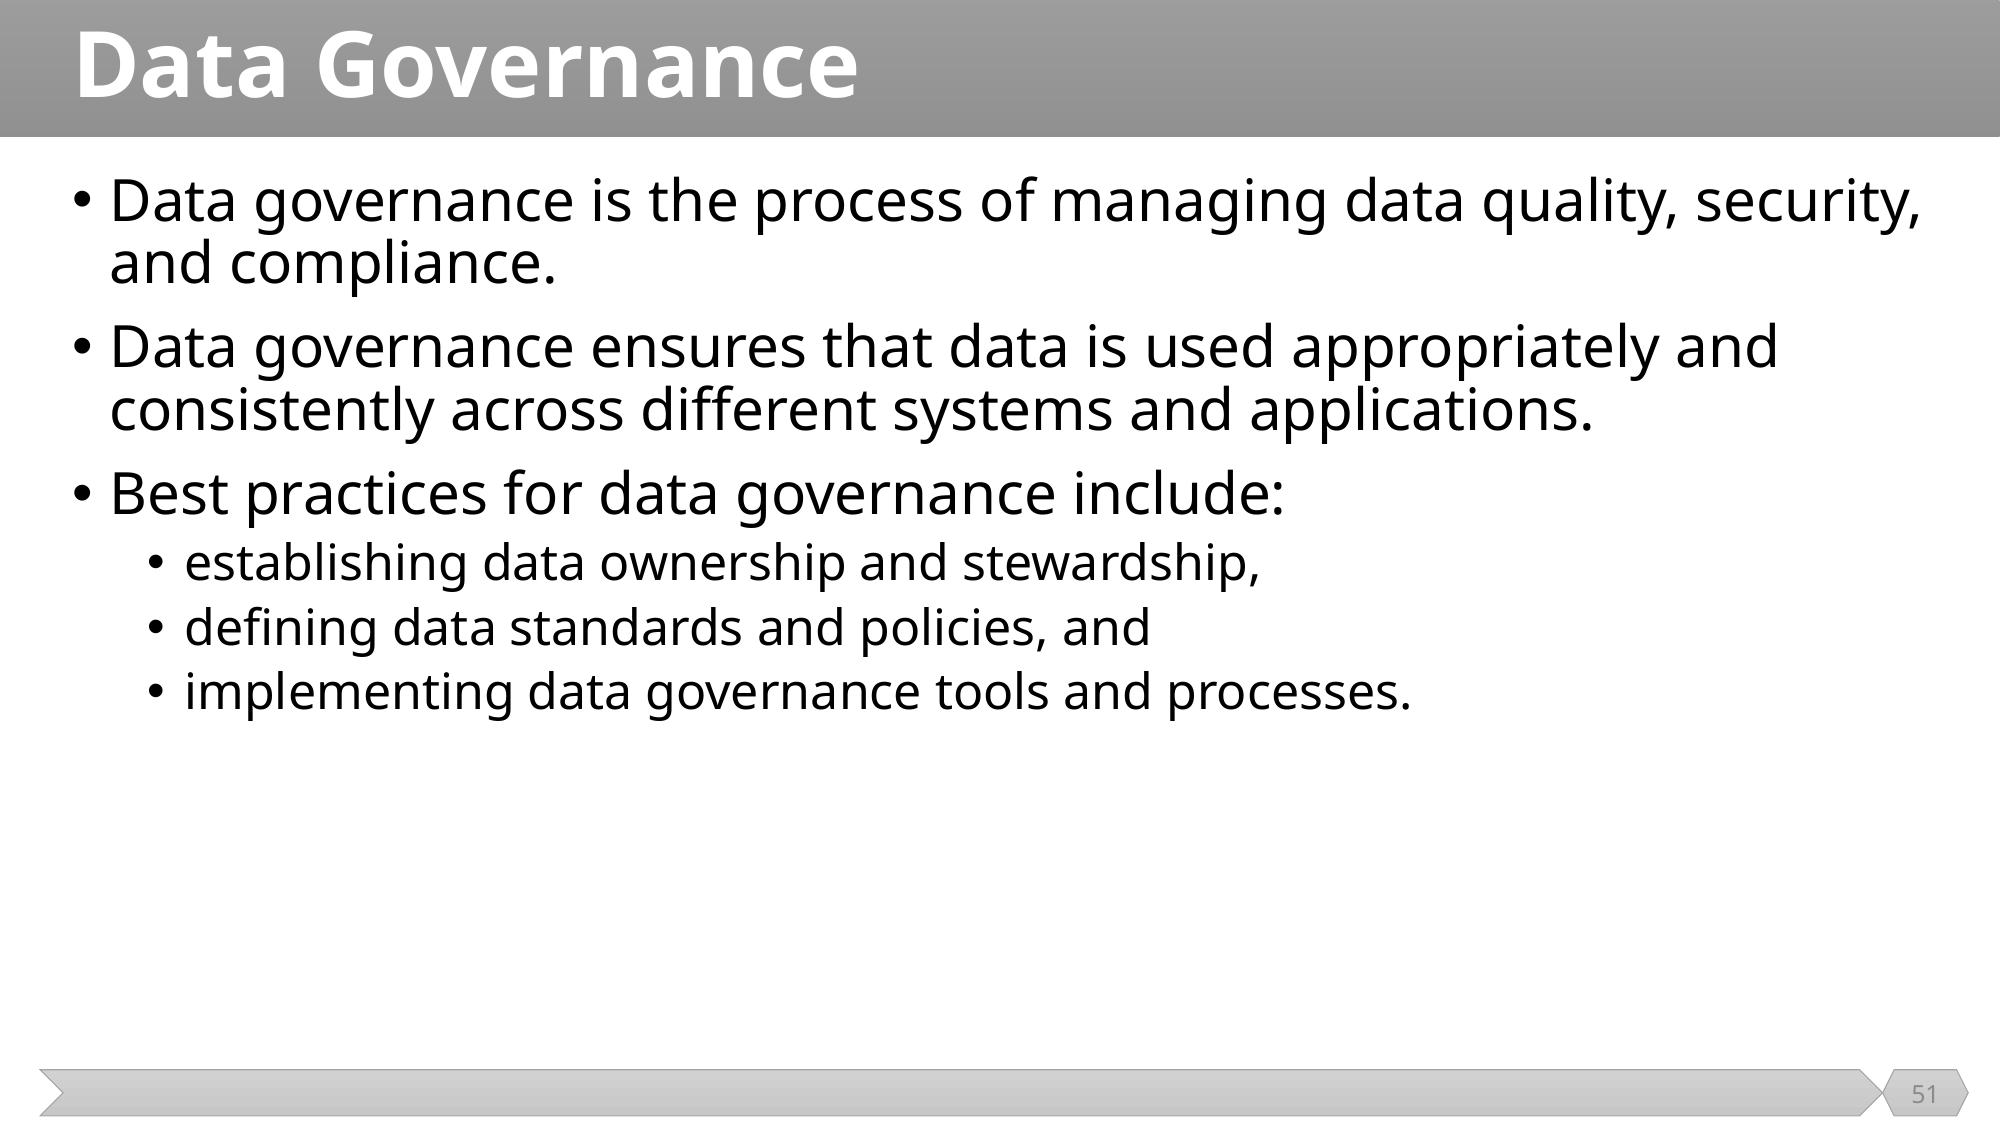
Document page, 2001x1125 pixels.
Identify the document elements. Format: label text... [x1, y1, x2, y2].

title Data Governance [56, 0, 1969, 137]
slide_number 51 [1882, 1065, 1969, 1125]
list Data governance is the process of managing data quality, security, and compliance. Data governance ensures that data is used appropriately and consistently across different systems and applications. Best practices for data governance include: establishing data ownership and stewardship, defining data standards and policies, and implementing data governance tools and processes. [56, 163, 1969, 1061]
